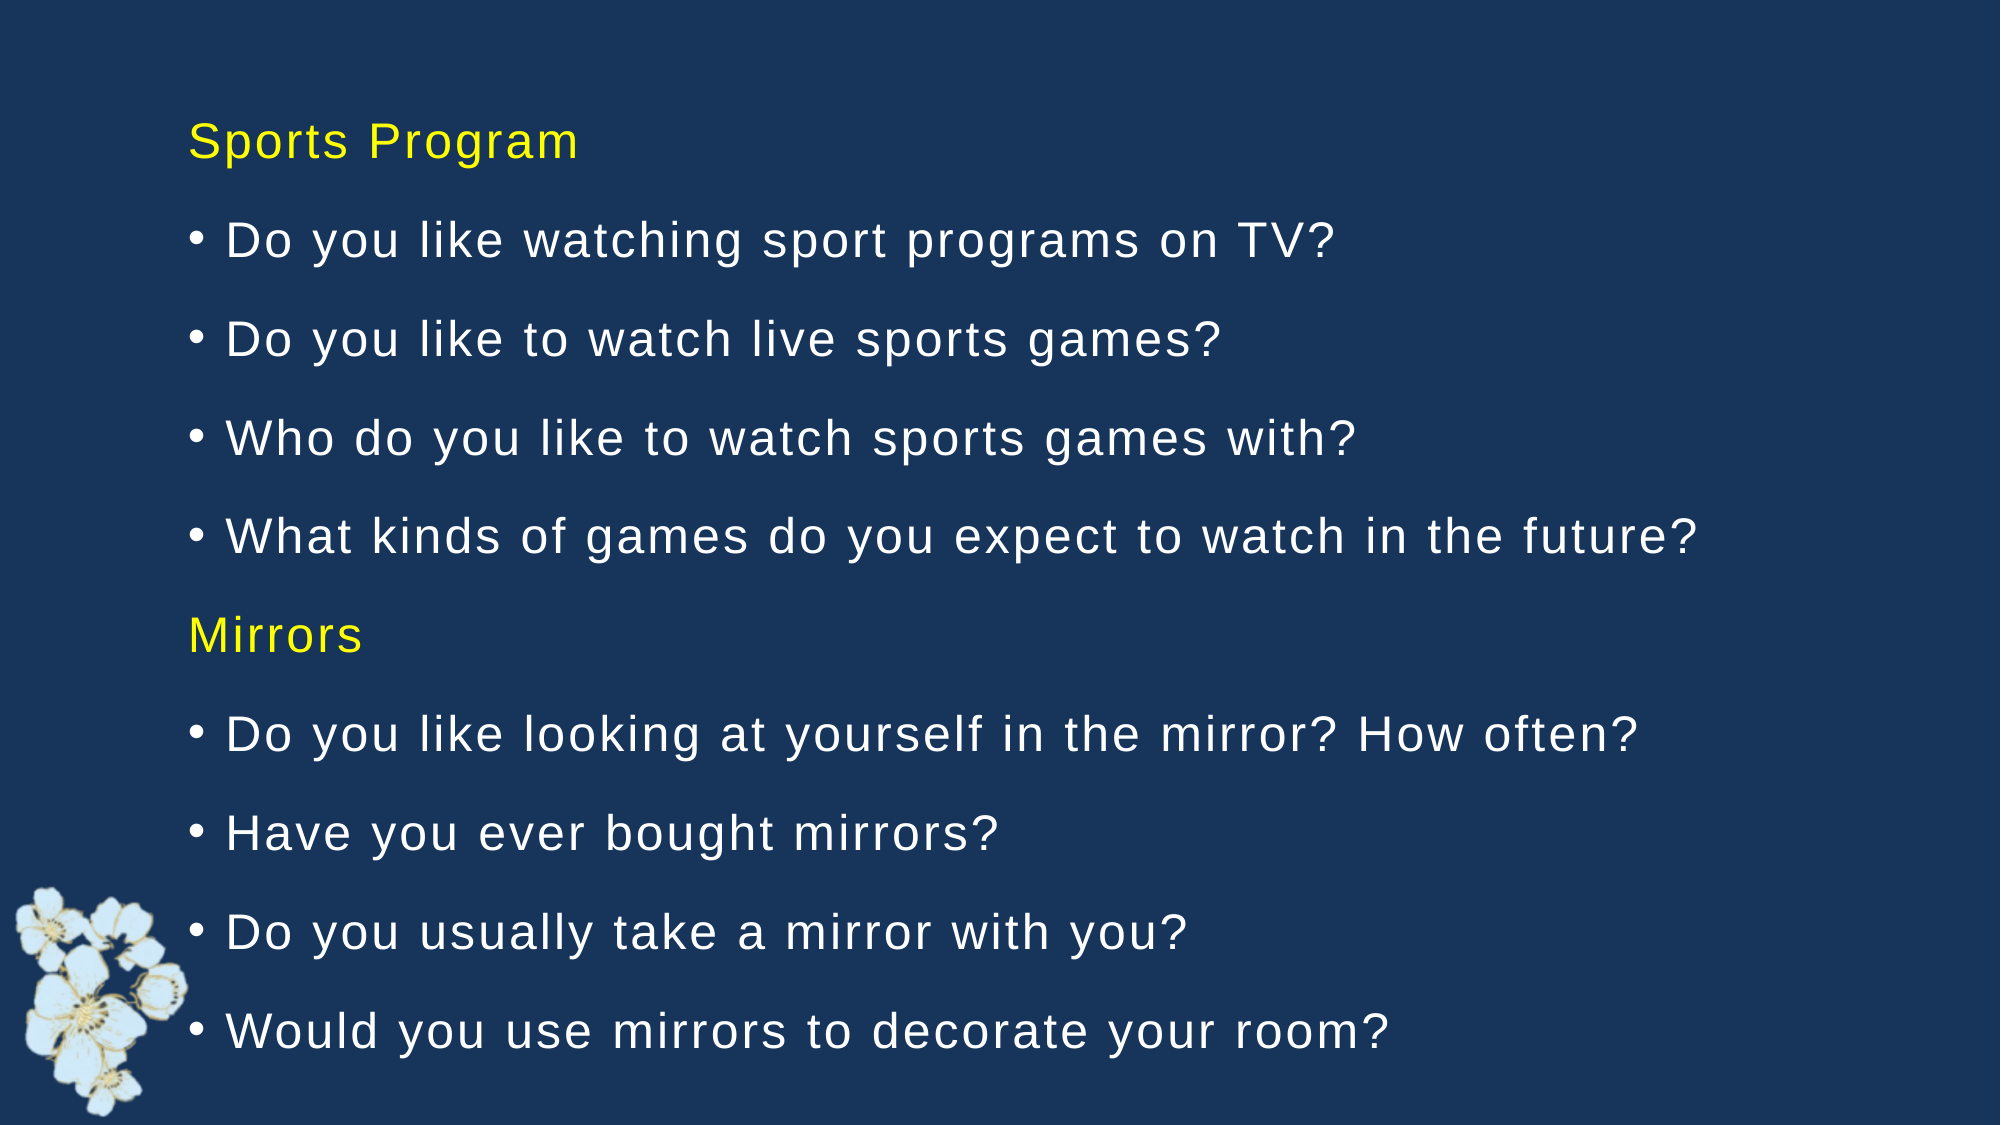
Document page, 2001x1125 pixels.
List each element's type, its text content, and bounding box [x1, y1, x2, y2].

picture [15, 885, 173, 1118]
list Sports Program Do you like watching sport programs on TV? Do you like to watch live sports games? Who do you like to watch sports games with? What kinds of games do you expect to watch in the future? Mirrors Do you like looking at yourself in the mirror? How often? Have you ever bought mirrors? Do you usually take a mirror with you? Would you use mirrors to decorate your room? [173, 83, 1934, 1125]
